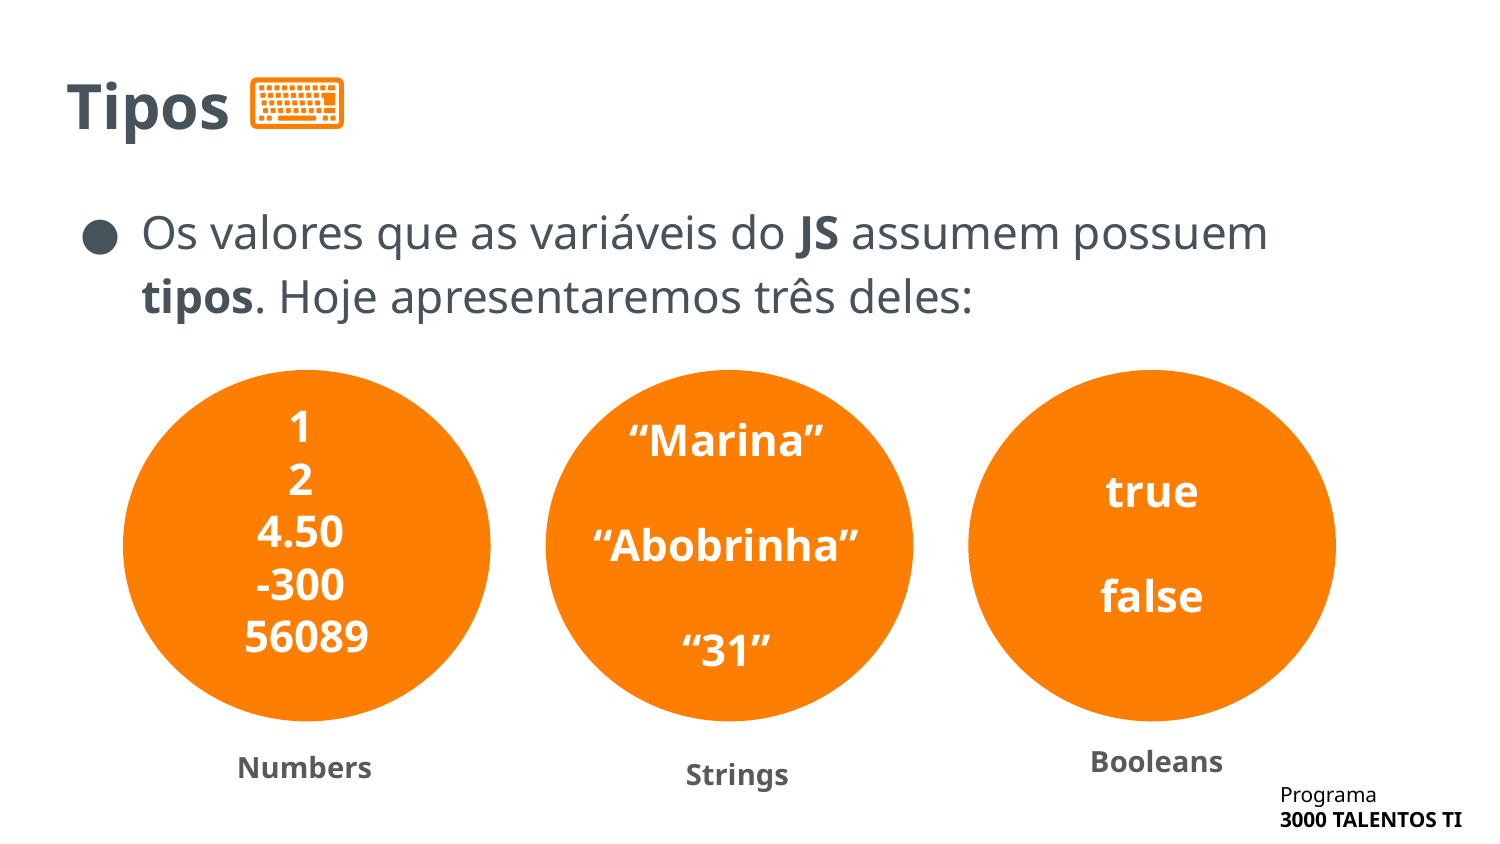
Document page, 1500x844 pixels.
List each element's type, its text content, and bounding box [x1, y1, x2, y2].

text_box [545, 467, 565, 625]
text_box [629, 369, 829, 398]
text_box [184, 677, 429, 722]
text_box [889, 458, 914, 633]
text_box Booleans [1010, 728, 1303, 794]
text_box [237, 369, 377, 383]
text_box 1 2 4.50 -300 56089 [176, 383, 437, 677]
title Tipos ⌨️ [51, 20, 1336, 182]
text_box “Marina” “Abobrinha” “31” [565, 398, 889, 796]
subtitle Os valores que as variáveis do JS assumem possuem tipos. Hoje apresentaremos três deles: [51, 181, 1390, 351]
text_box [968, 369, 1336, 722]
text_box true false [1022, 449, 1283, 637]
text_box [122, 422, 176, 670]
text_box Strings [591, 741, 884, 807]
text_box Numbers [158, 733, 451, 799]
text_box [437, 421, 491, 670]
